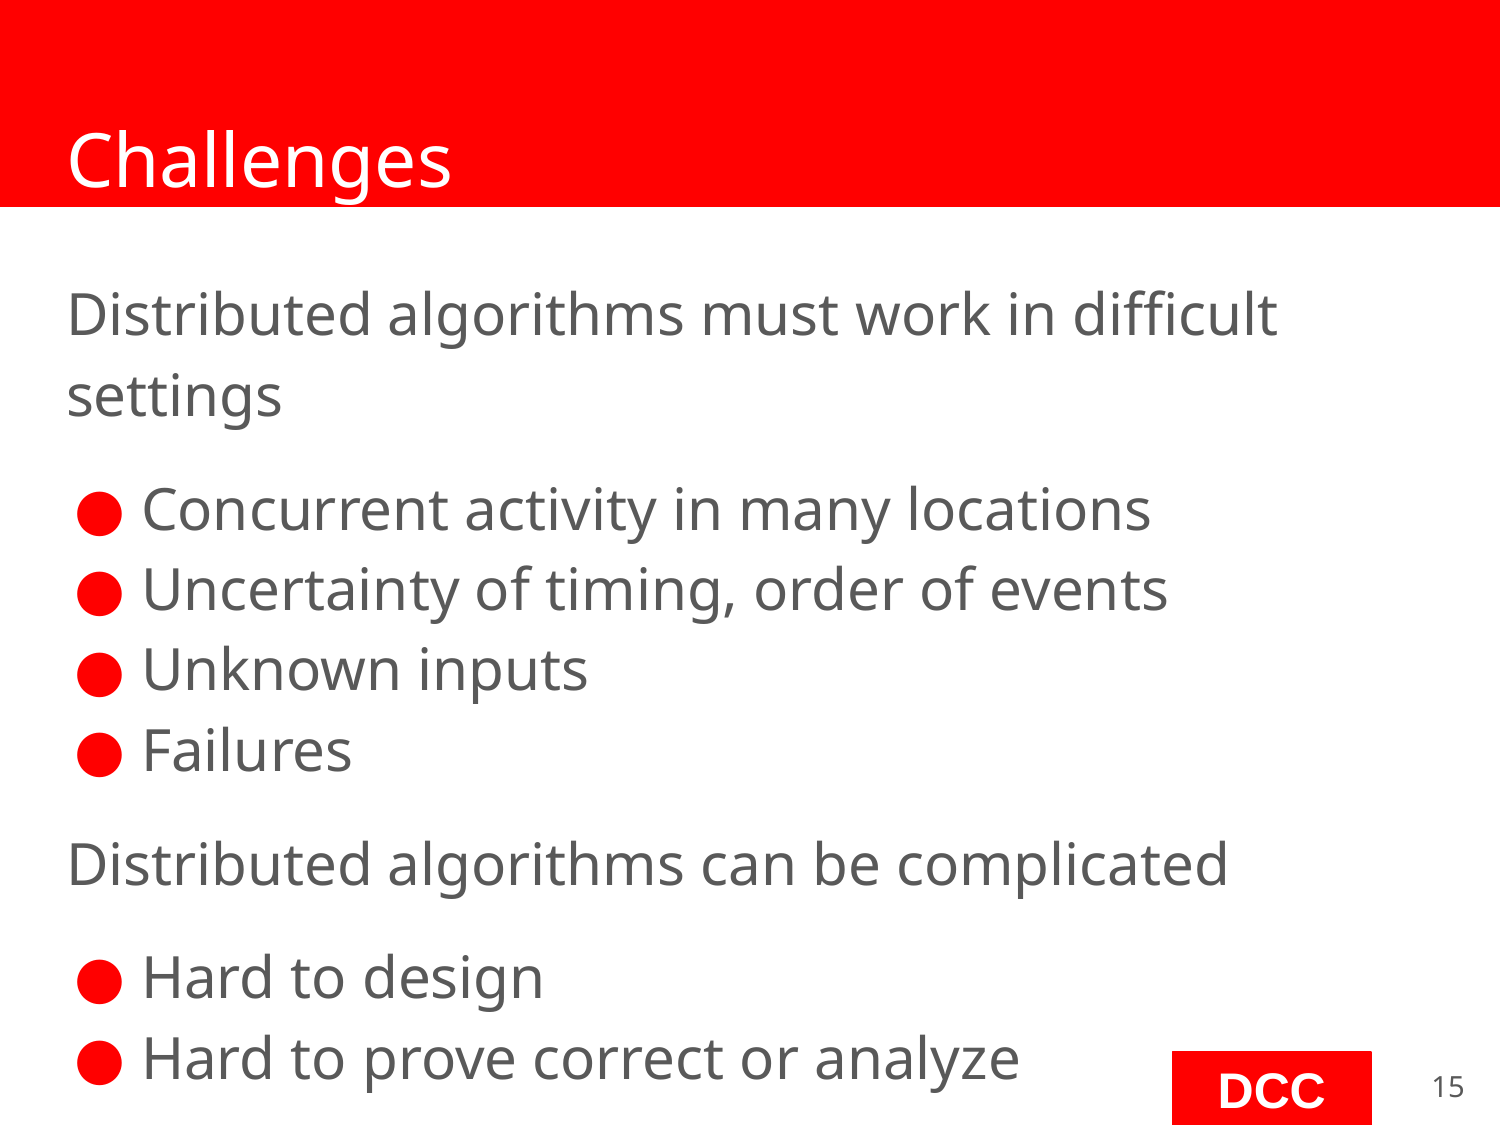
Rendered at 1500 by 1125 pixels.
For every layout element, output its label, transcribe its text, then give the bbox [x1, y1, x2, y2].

title Challenges [51, 97, 1449, 223]
slide_number ‹#› [1389, 1044, 1480, 1125]
list Distributed algorithms must work in difficult settings Concurrent activity in many locations Uncertainty of timing, order of events Unknown inputs Failures Distributed algorithms can be complicated Hard to design Hard to prove correct or analyze [51, 252, 1449, 1000]
